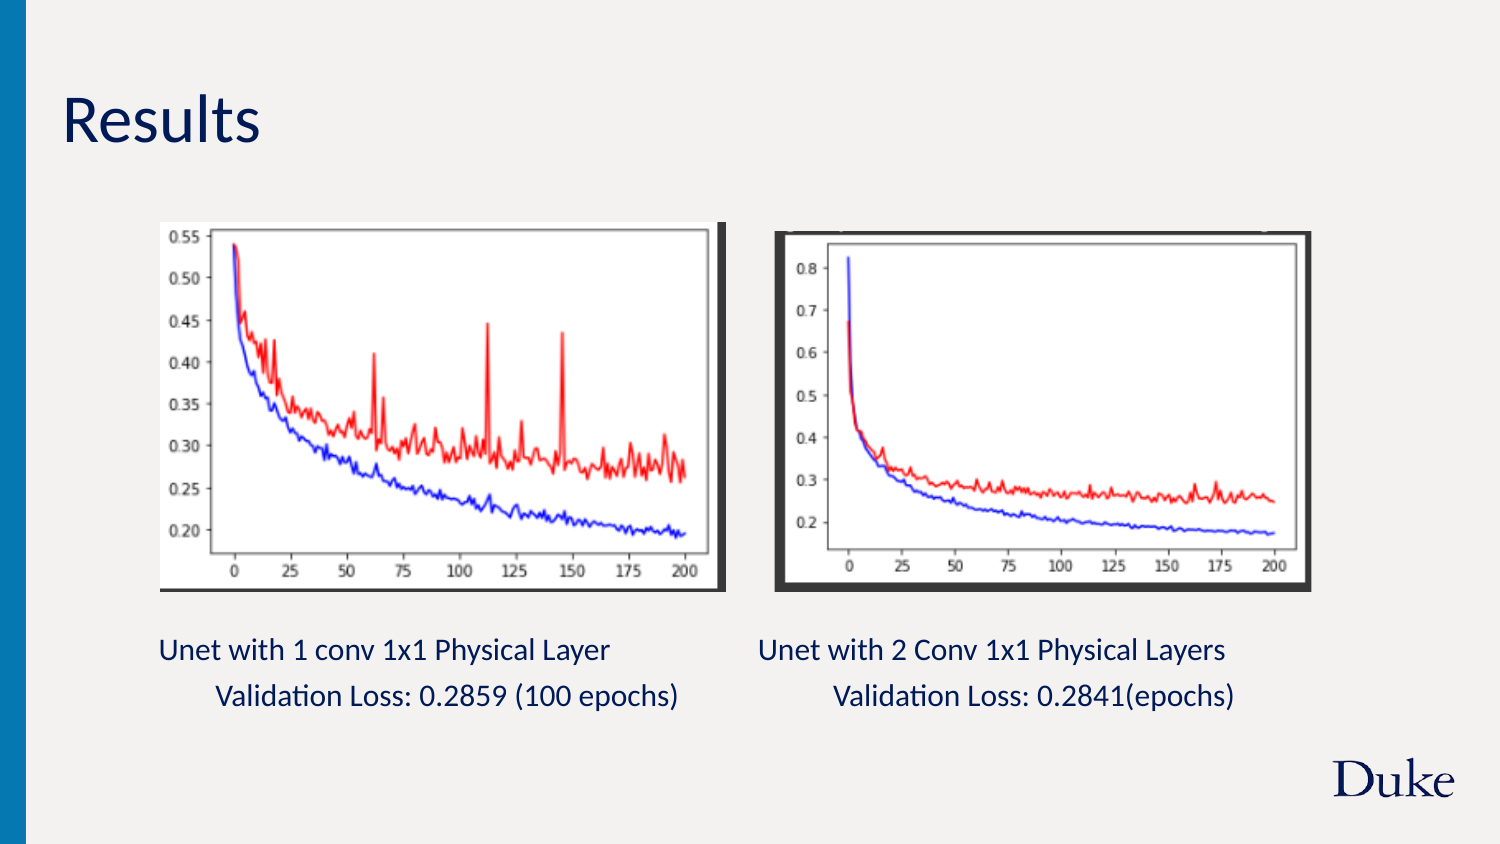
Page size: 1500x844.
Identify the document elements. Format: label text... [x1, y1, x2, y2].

picture [26, 0, 1500, 844]
title Results [51, 72, 1449, 167]
list Unet with 1 conv 1x1 Physical Layer Unet with 2 Conv 1x1 Physical Layers Validation Loss: 0.2859 (100 epochs) Validation Loss: 0.2841(epochs) [120, 628, 1362, 790]
